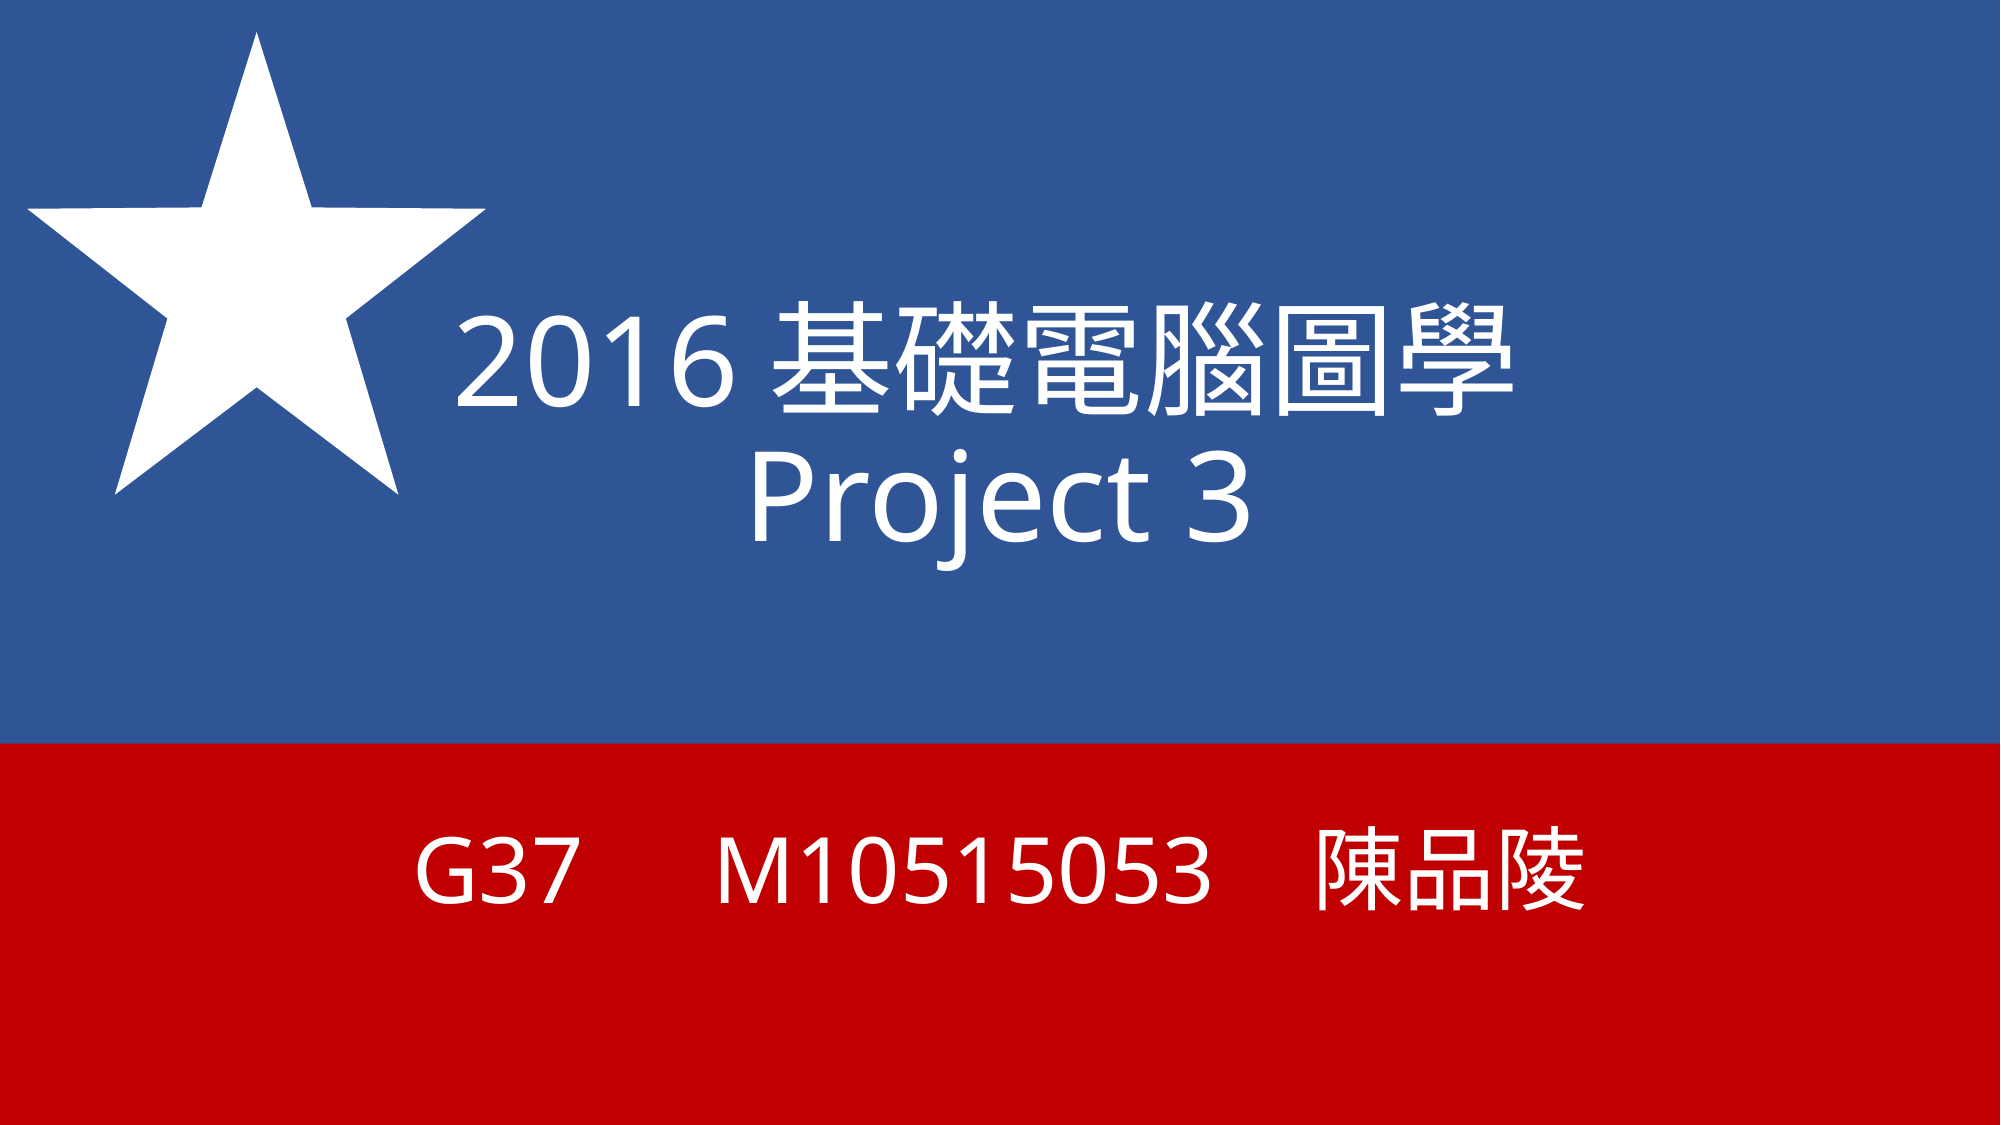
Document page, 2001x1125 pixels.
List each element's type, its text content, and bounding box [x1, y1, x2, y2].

text_box [0, 743, 2000, 1125]
text_box [24, 28, 306, 498]
title 2016基礎電腦圖學 Project 3 [249, 184, 1750, 576]
subtitle G37 M10515053 陳品陵 [249, 816, 1750, 1089]
